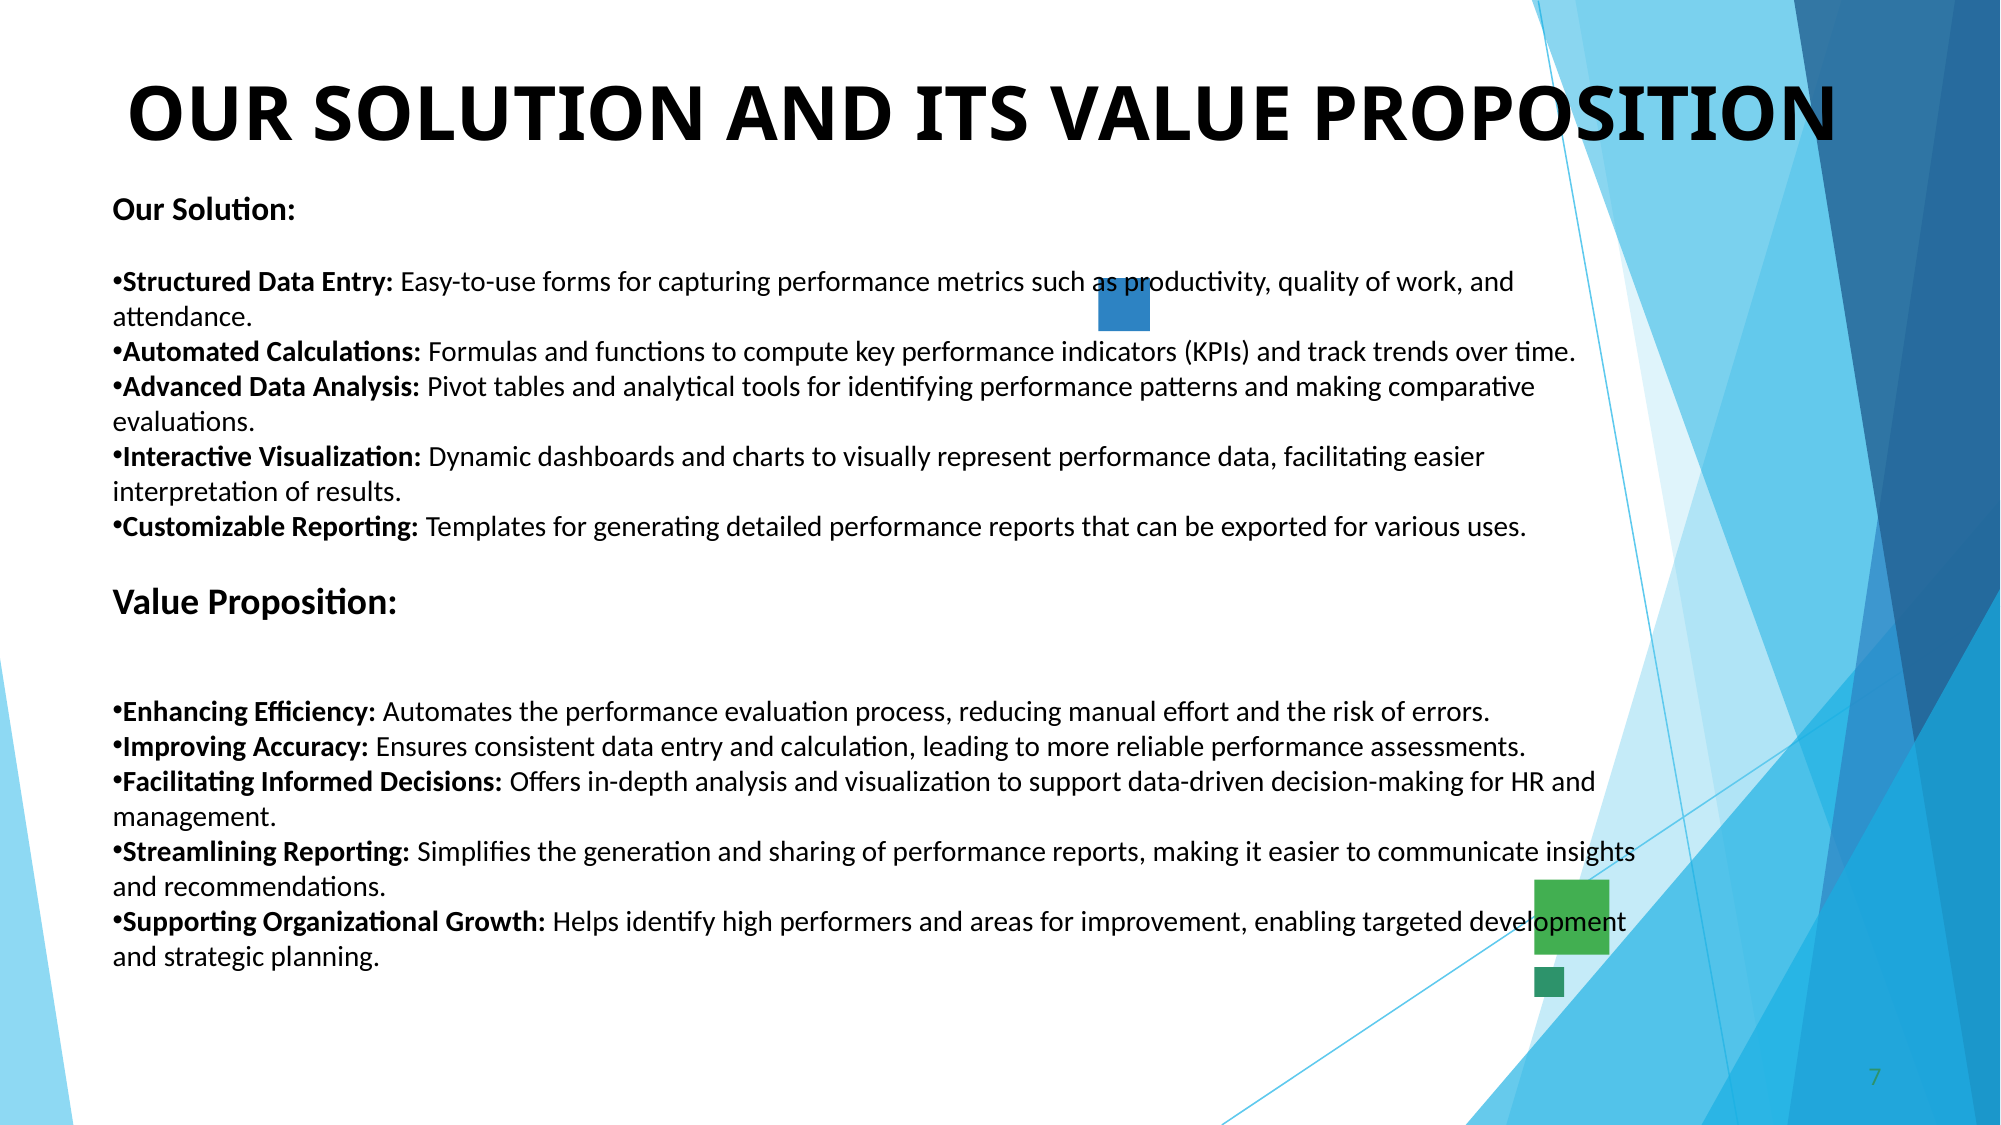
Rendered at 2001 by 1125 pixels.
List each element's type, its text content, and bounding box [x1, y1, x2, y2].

list Our Solution: Structured Data Entry: Easy-to-use forms for capturing performance metrics such as productivity, quality of work, and attendance. Automated Calculations: Formulas and functions to compute key performance indicators (KPIs) and track trends over time. Advanced Data Analysis: Pivot tables and analytical tools for identifying performance patterns and making comparative evaluations. Interactive Visualization: Dynamic dashboards and charts to visually represent performance data, facilitating easier interpretation of results. Customizable Reporting: Templates for generating detailed performance reports that can be exported for various uses. Value Proposition: Enhancing Efficiency: Automates the performance evaluation process, reducing manual effort and the risk of errors. Improving Accuracy: Ensures consistent data entry and calculation, leading to more reliable performance assessments. Facilitating Informed Decisions: Offers in-depth analysis and visualization to support data-driven decision-making for HR and management. Streamlining Reporting: Simplifies the generation and sharing of performance reports, making it easier to communicate insights and recommendations. Supporting Organizational Growth: Helps identify high performers and areas for improvement, enabling targeted development and strategic planning. [112, 187, 1650, 1016]
slide_number 7 [1862, 1061, 1888, 1125]
title OUR SOLUTION AND ITS VALUE PROPOSITION [123, 63, 1877, 254]
